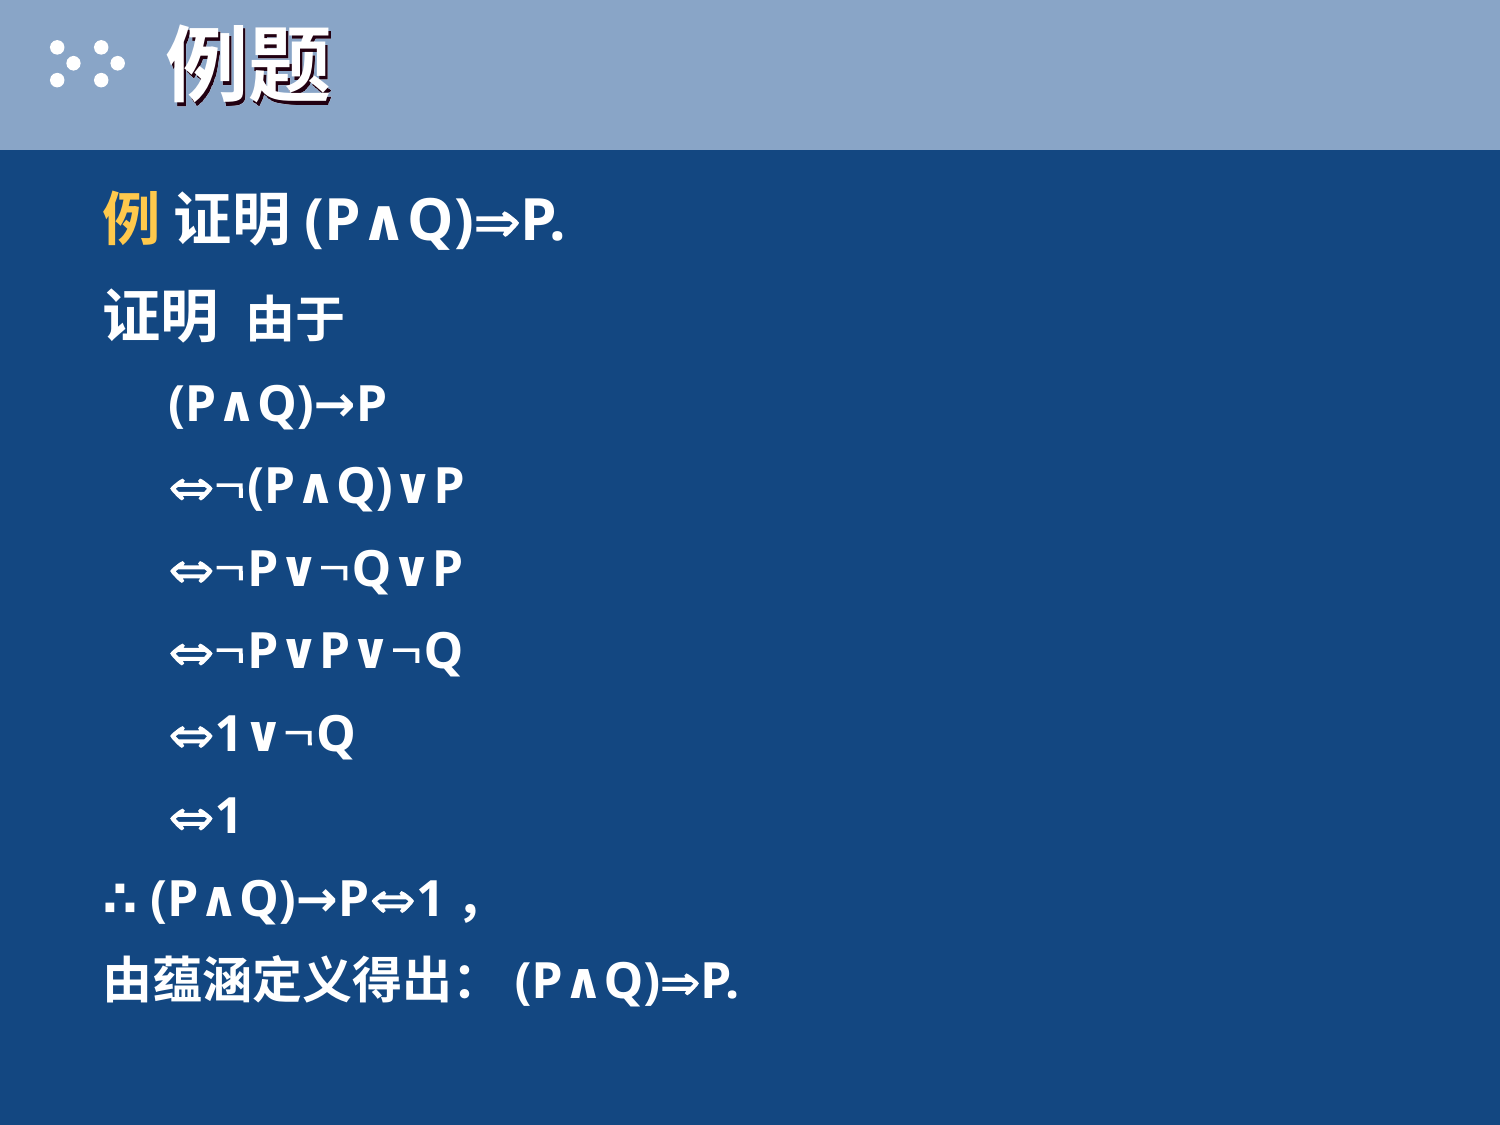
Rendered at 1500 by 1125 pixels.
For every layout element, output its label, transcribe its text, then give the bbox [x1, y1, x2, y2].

title 例题 [150, 0, 1500, 125]
list 例 证明(P∧Q)P. 证明 由于 (P∧Q)→P (P∧Q)∨P P∨Q∨P P∨P∨Q 1∨Q 1 ∴ (P∧Q)→P1， 由蕴涵定义得出：(P∧Q)P. [87, 174, 1313, 363]
